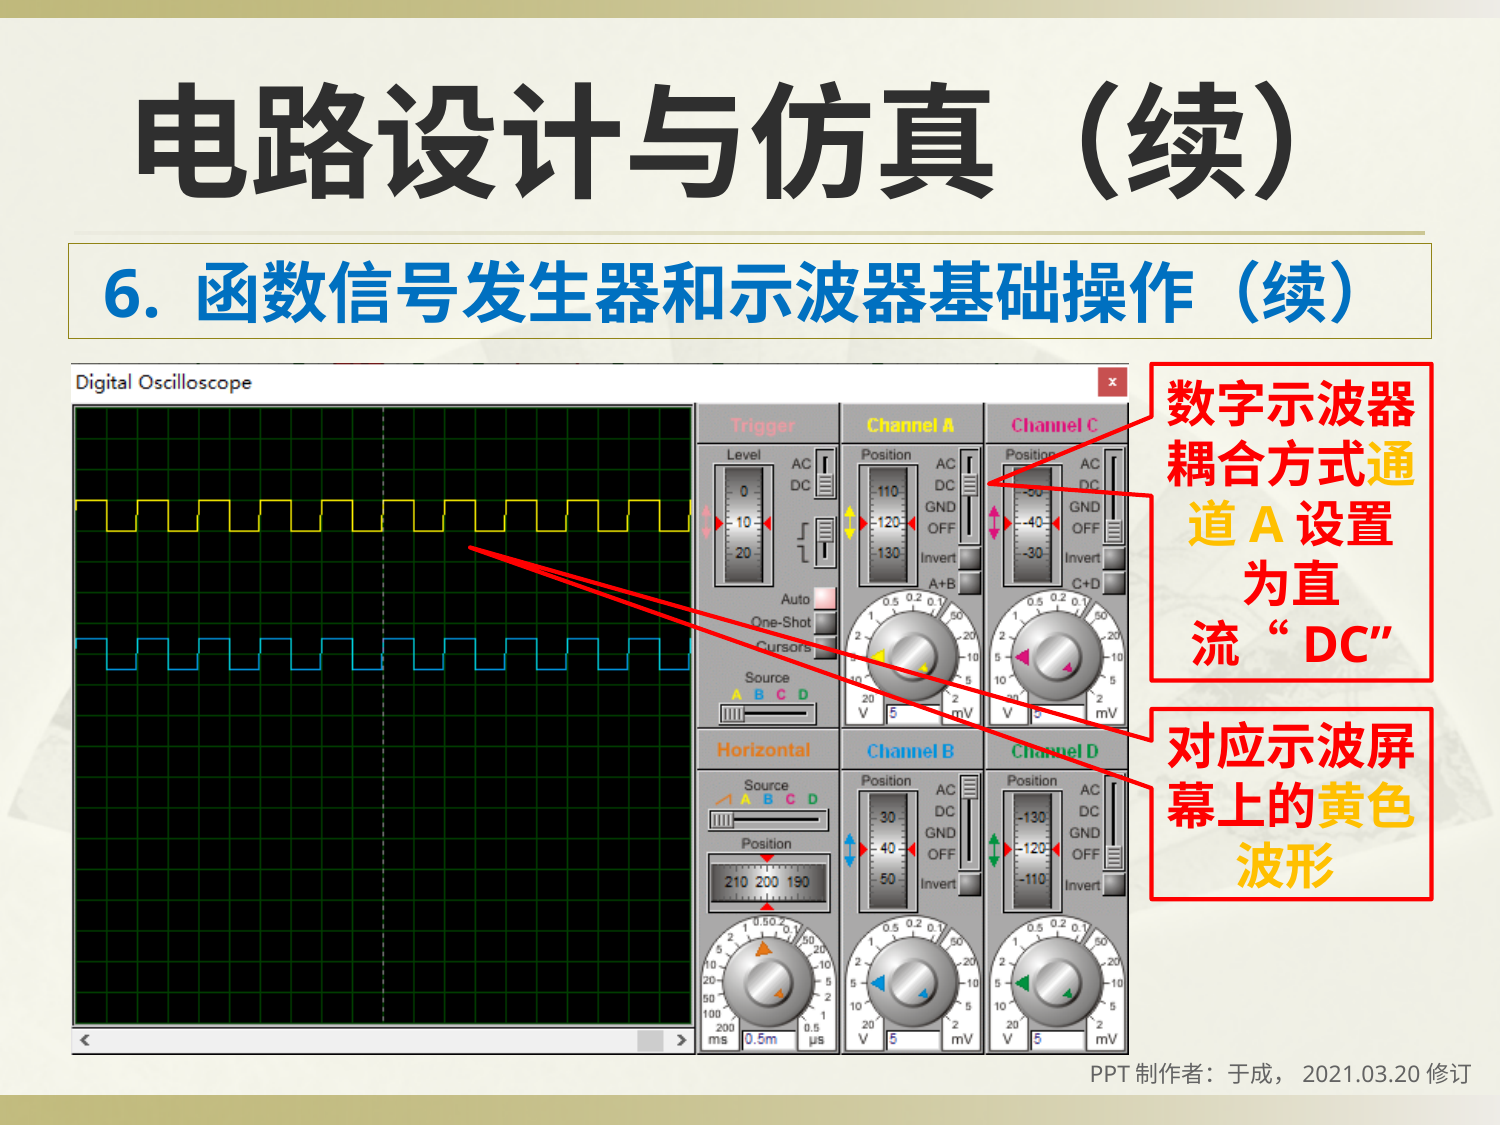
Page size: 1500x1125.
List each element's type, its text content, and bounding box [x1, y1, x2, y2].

text_box 数字示波器耦合方式通道A设置为直流“DC” [1132, 361, 1434, 683]
picture [70, 363, 1129, 1055]
text_box 6. 函数信号发生器和示波器基础操作（续） [68, 243, 1432, 339]
text_box 对应示波屏幕上的黄色波形 [1132, 706, 1434, 902]
title 电路设计与仿真（续） [75, 45, 1425, 233]
footer PPT制作者：于成，2021.03.20修订 [874, 1050, 1487, 1097]
